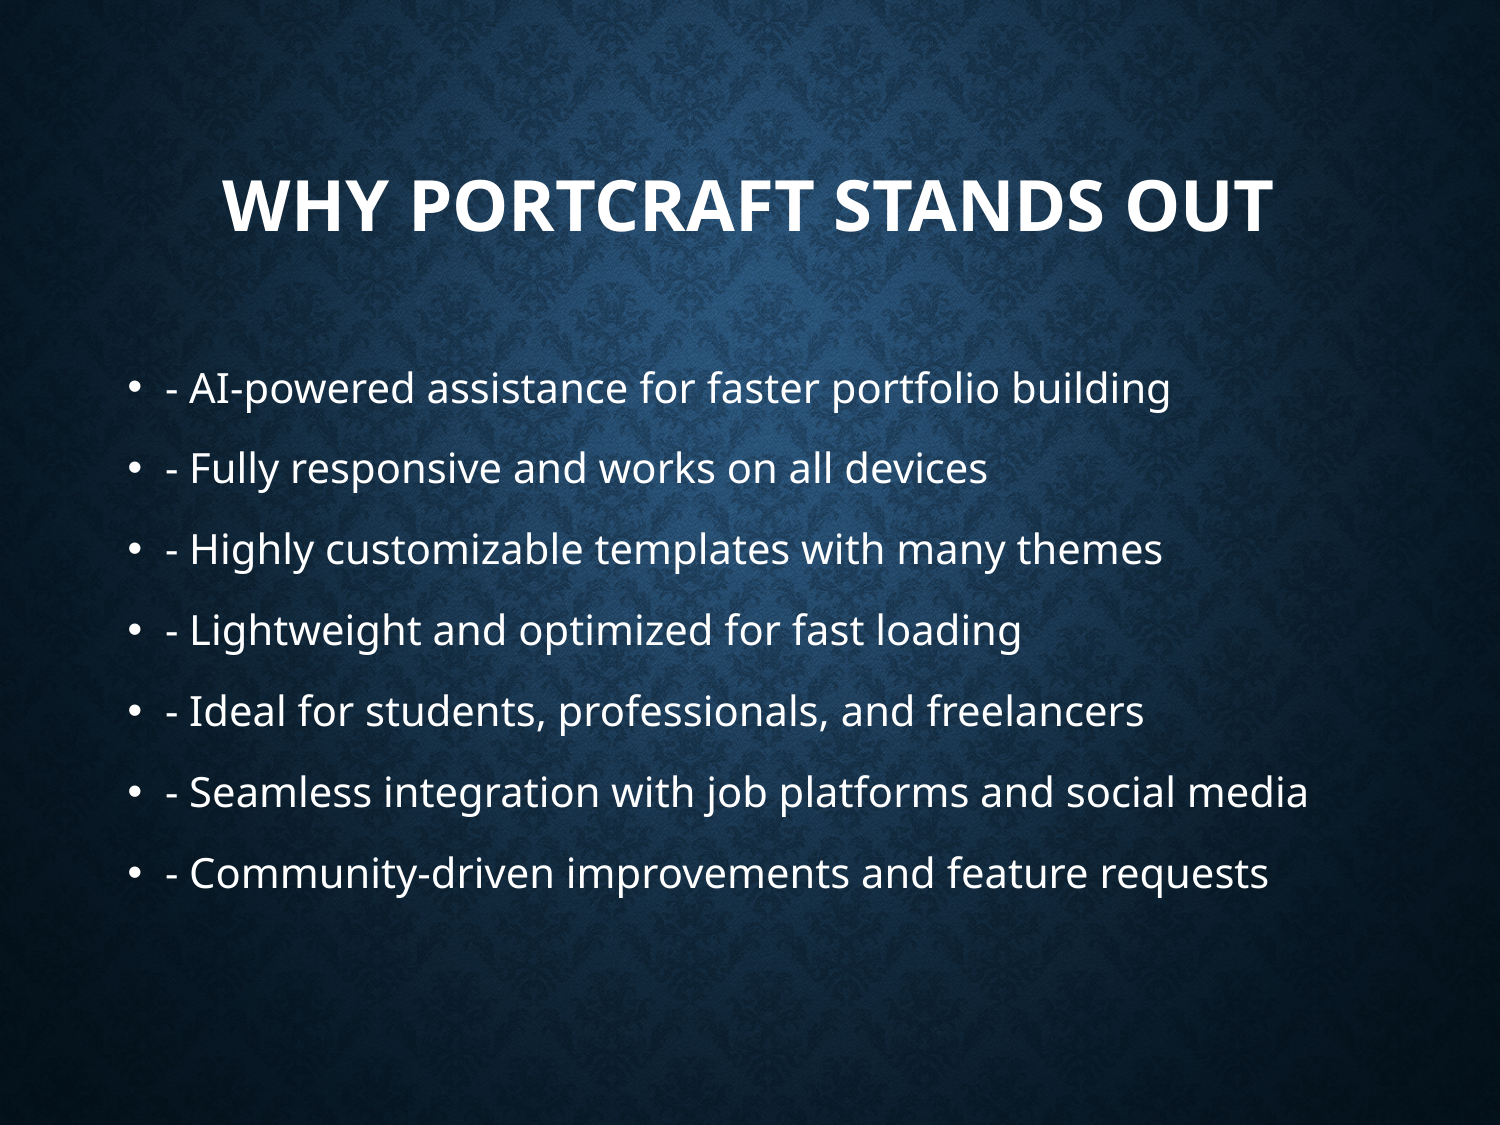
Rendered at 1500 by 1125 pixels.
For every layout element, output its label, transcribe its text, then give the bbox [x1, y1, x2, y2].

list - AI-powered assistance for faster portfolio building - Fully responsive and works on all devices - Highly customizable templates with many themes - Lightweight and optimized for fast loading - Ideal for students, professionals, and freelancers - Seamless integration with job platforms and social media - Community-driven improvements and feature requests [112, 343, 1387, 950]
title Why PortCraft Stands Out [112, 99, 1387, 318]
